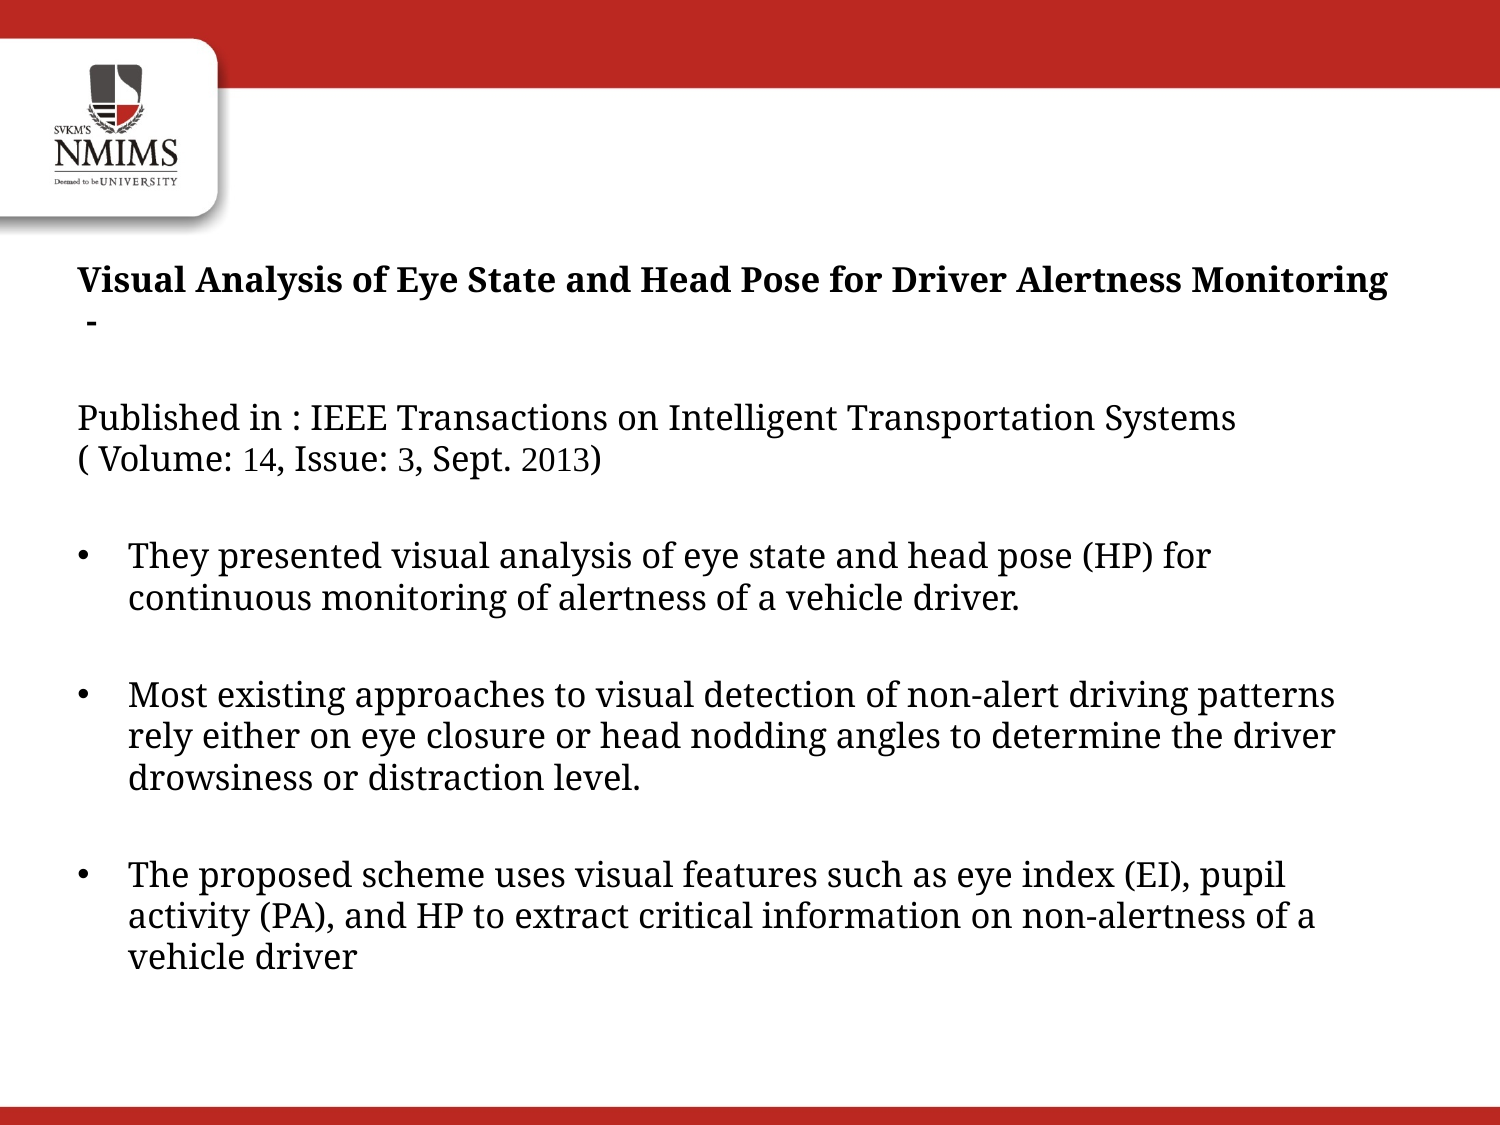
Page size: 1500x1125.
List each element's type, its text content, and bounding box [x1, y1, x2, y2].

list Visual Analysis of Eye State and Head Pose for Driver Alertness Monitoring - Published in : IEEE Transactions on Intelligent Transportation Systems ( Volume: 14, Issue: 3, Sept. 2013) They presented visual analysis of eye state and head pose (HP) for continuous monitoring of alertness of a vehicle driver. Most existing approaches to visual detection of non-alert driving patterns rely either on eye closure or head nodding angles to determine the driver drowsiness or distraction level. The proposed scheme uses visual features such as eye index (EI), pupil activity (PA), and HP to extract critical information on non-alertness of a vehicle driver [62, 249, 1413, 993]
picture [0, 0, 1500, 1125]
